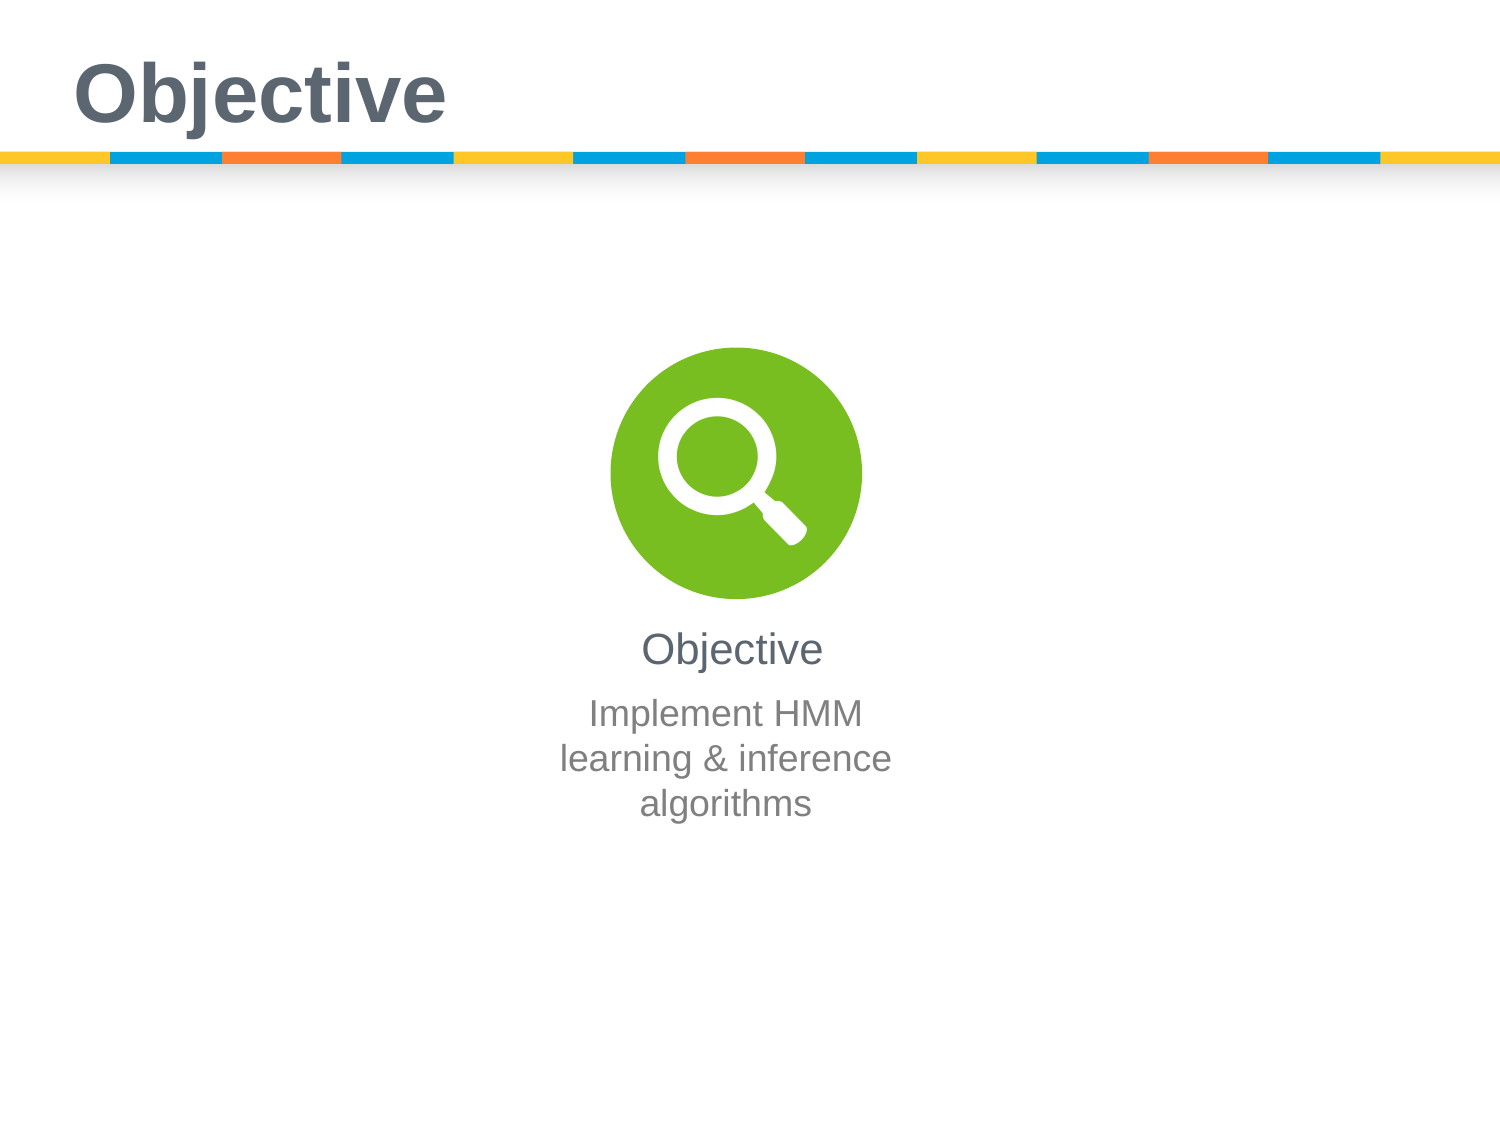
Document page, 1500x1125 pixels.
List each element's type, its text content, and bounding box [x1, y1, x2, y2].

text_box Implement HMM learning & inference algorithms [510, 681, 942, 831]
text_box [609, 347, 863, 600]
title Objective [58, 22, 1353, 169]
picture [658, 397, 807, 546]
text_box Objective [596, 613, 870, 681]
